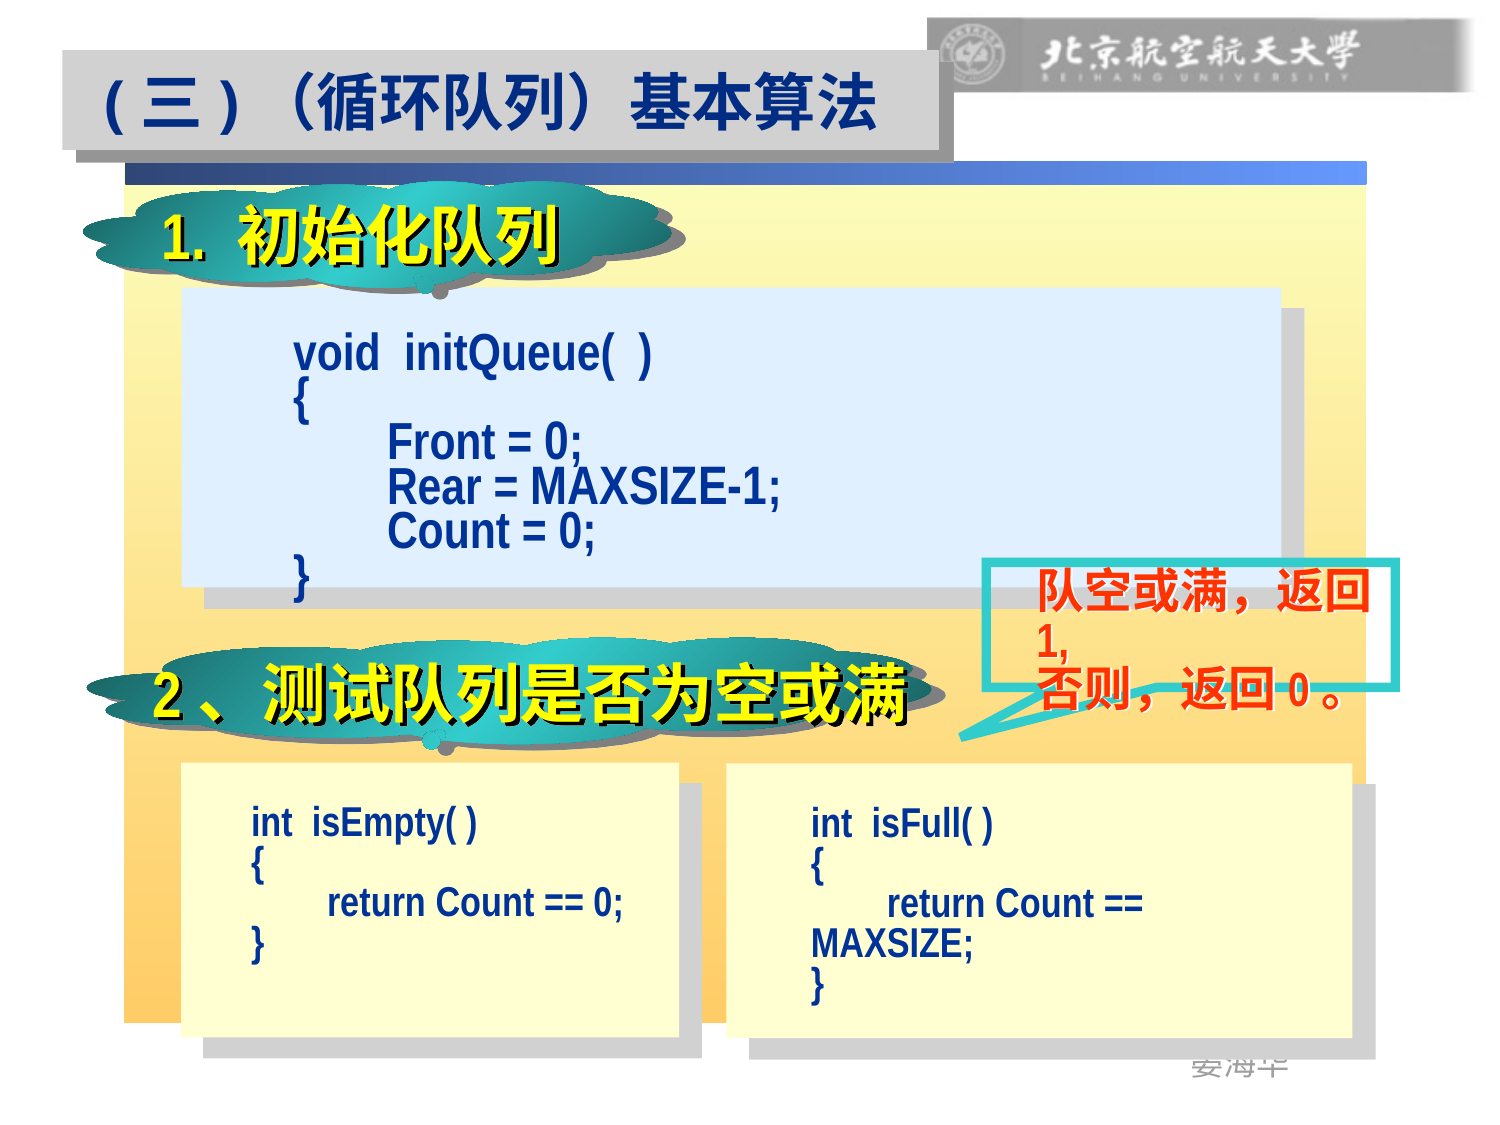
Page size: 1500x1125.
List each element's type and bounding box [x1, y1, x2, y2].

text_box [180, 762, 680, 1038]
picture [927, 0, 1500, 102]
text_box [62, 49, 940, 223]
text_box [181, 287, 1282, 613]
text_box [726, 763, 1353, 1039]
text_box [985, 562, 1417, 726]
text_box [83, 180, 713, 288]
text_box [87, 637, 952, 818]
